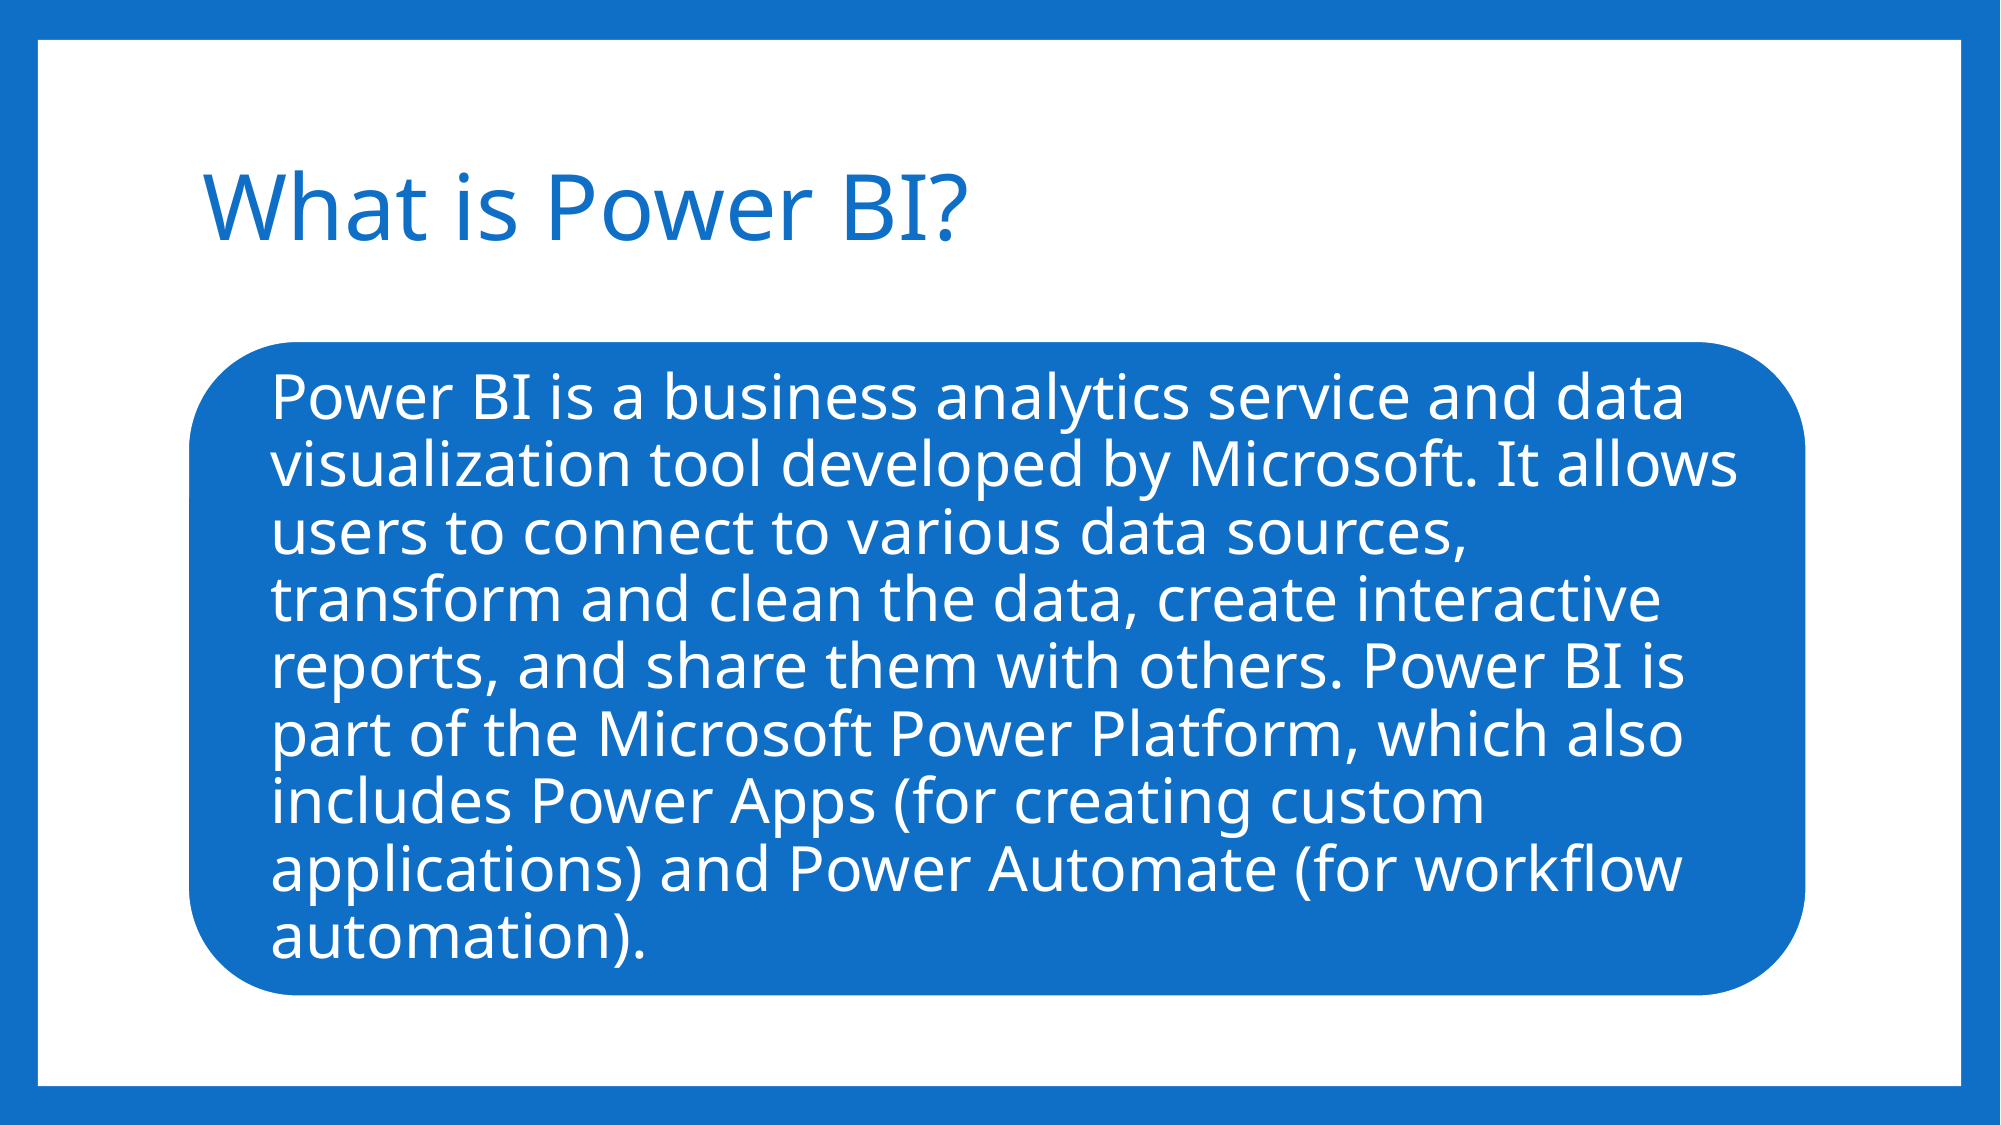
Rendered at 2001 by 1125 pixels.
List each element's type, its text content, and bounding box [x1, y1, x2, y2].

title What is Power BI? [187, 99, 1808, 323]
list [187, 337, 1808, 1001]
